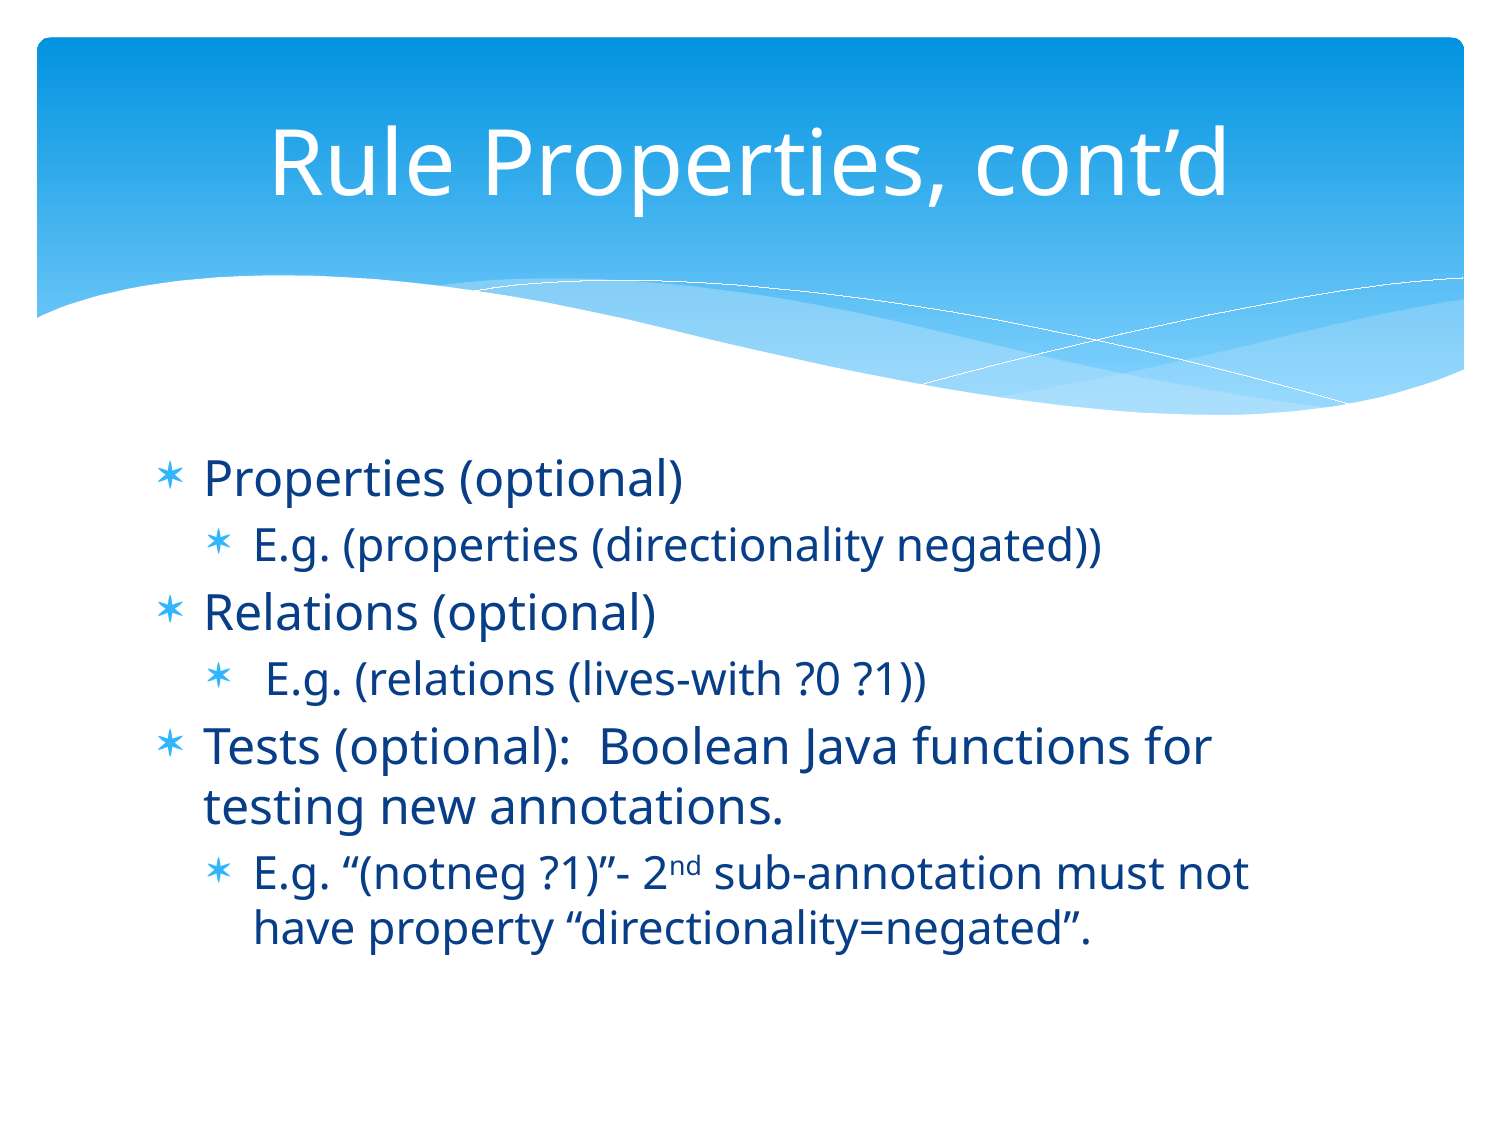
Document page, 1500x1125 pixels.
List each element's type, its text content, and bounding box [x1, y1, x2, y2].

list Properties (optional) E.g. (properties (directionality negated)) Relations (optional) E.g. (relations (lives-with ?0 ?1)) Tests (optional): Boolean Java functions for testing new annotations. E.g. “(notneg ?1)”- 2nd sub-annotation must not have property “directionality=negated”. [143, 438, 1359, 1005]
title Rule Properties, cont’d [75, 55, 1425, 261]
